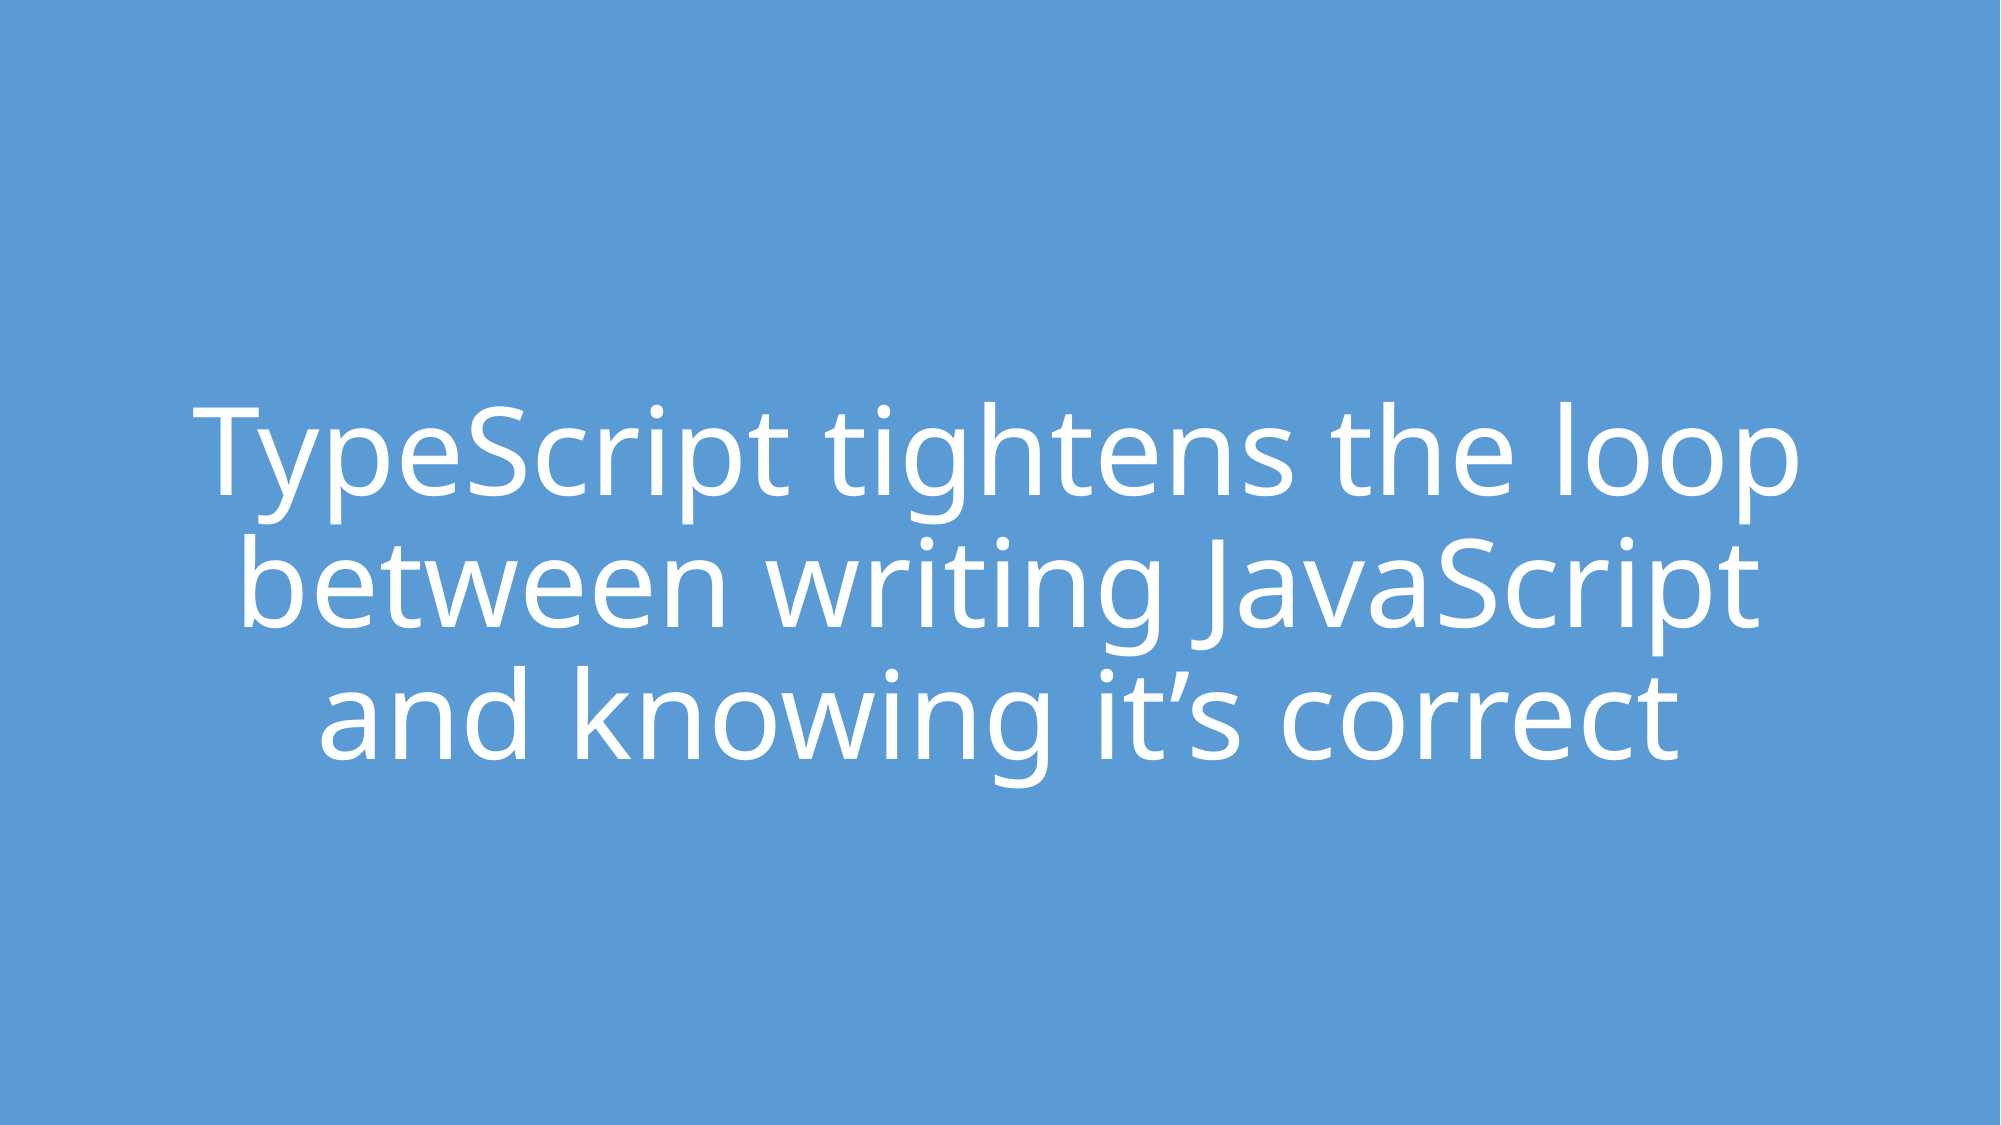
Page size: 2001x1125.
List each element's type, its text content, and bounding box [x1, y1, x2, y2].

title TypeScript tightens the loop between writing JavaScript and knowing it’s correct [136, 379, 1862, 941]
